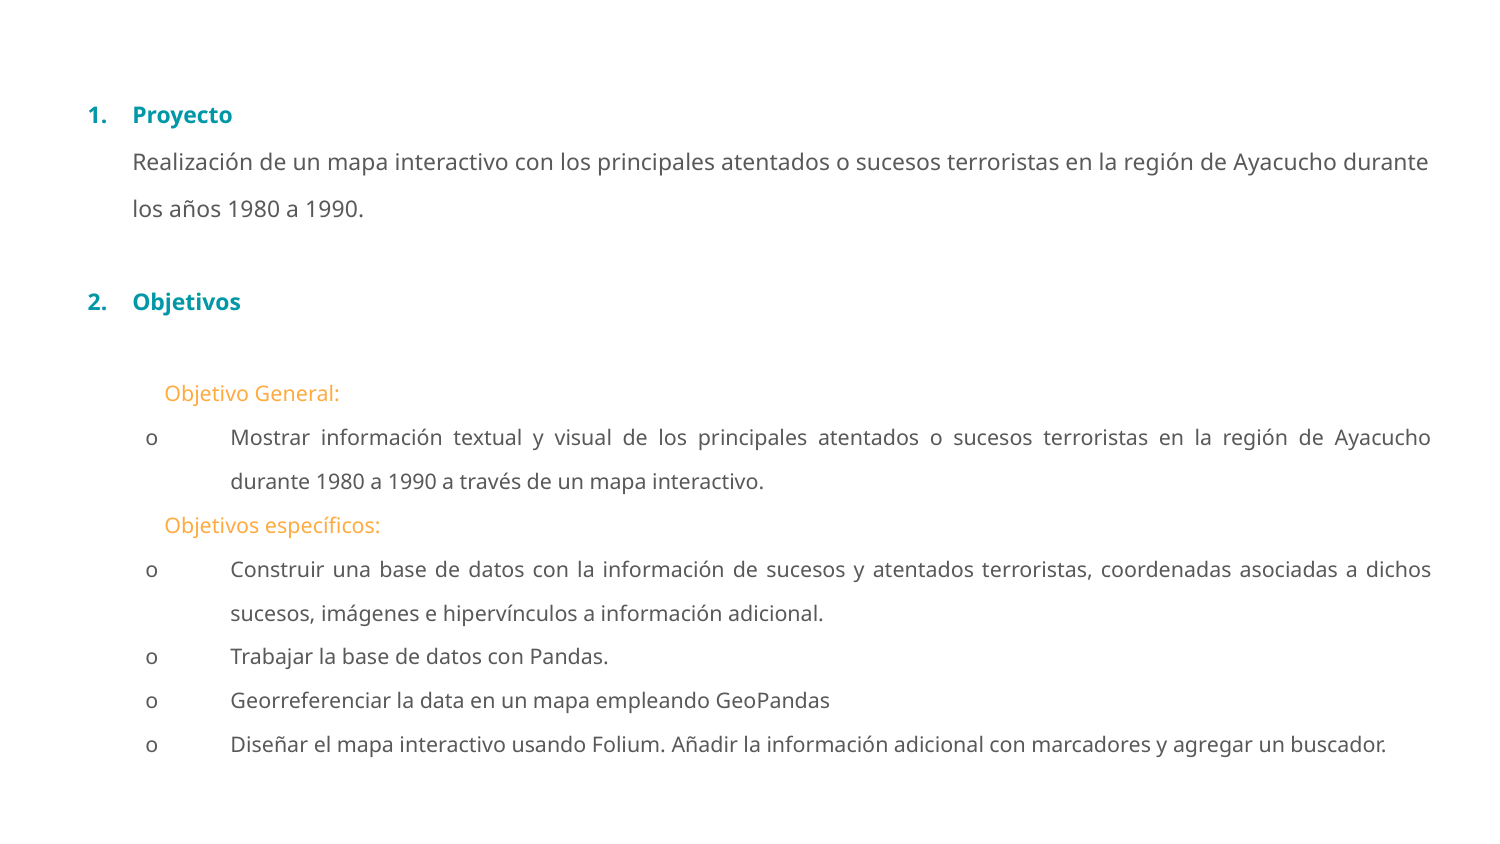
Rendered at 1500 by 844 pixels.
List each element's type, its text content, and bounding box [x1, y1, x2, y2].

list Proyecto Realización de un mapa interactivo con los principales atentados o sucesos terroristas en la región de Ayacucho durante los años 1980 a 1990. Objetivos Objetivo General: Mostrar información textual y visual de los principales atentados o sucesos terroristas en la región de Ayacucho durante 1980 a 1990 a través de un mapa interactivo. Objetivos específicos: Construir una base de datos con la información de sucesos y atentados terroristas, coordenadas asociadas a dichos sucesos, imágenes e hipervínculos a información adicional. Trabajar la base de datos con Pandas. Georreferenciar la data en un mapa empleando GeoPandas Diseñar el mapa interactivo usando Folium. Añadir la información adicional con marcadores y agregar un buscador. [51, 68, 1449, 789]
